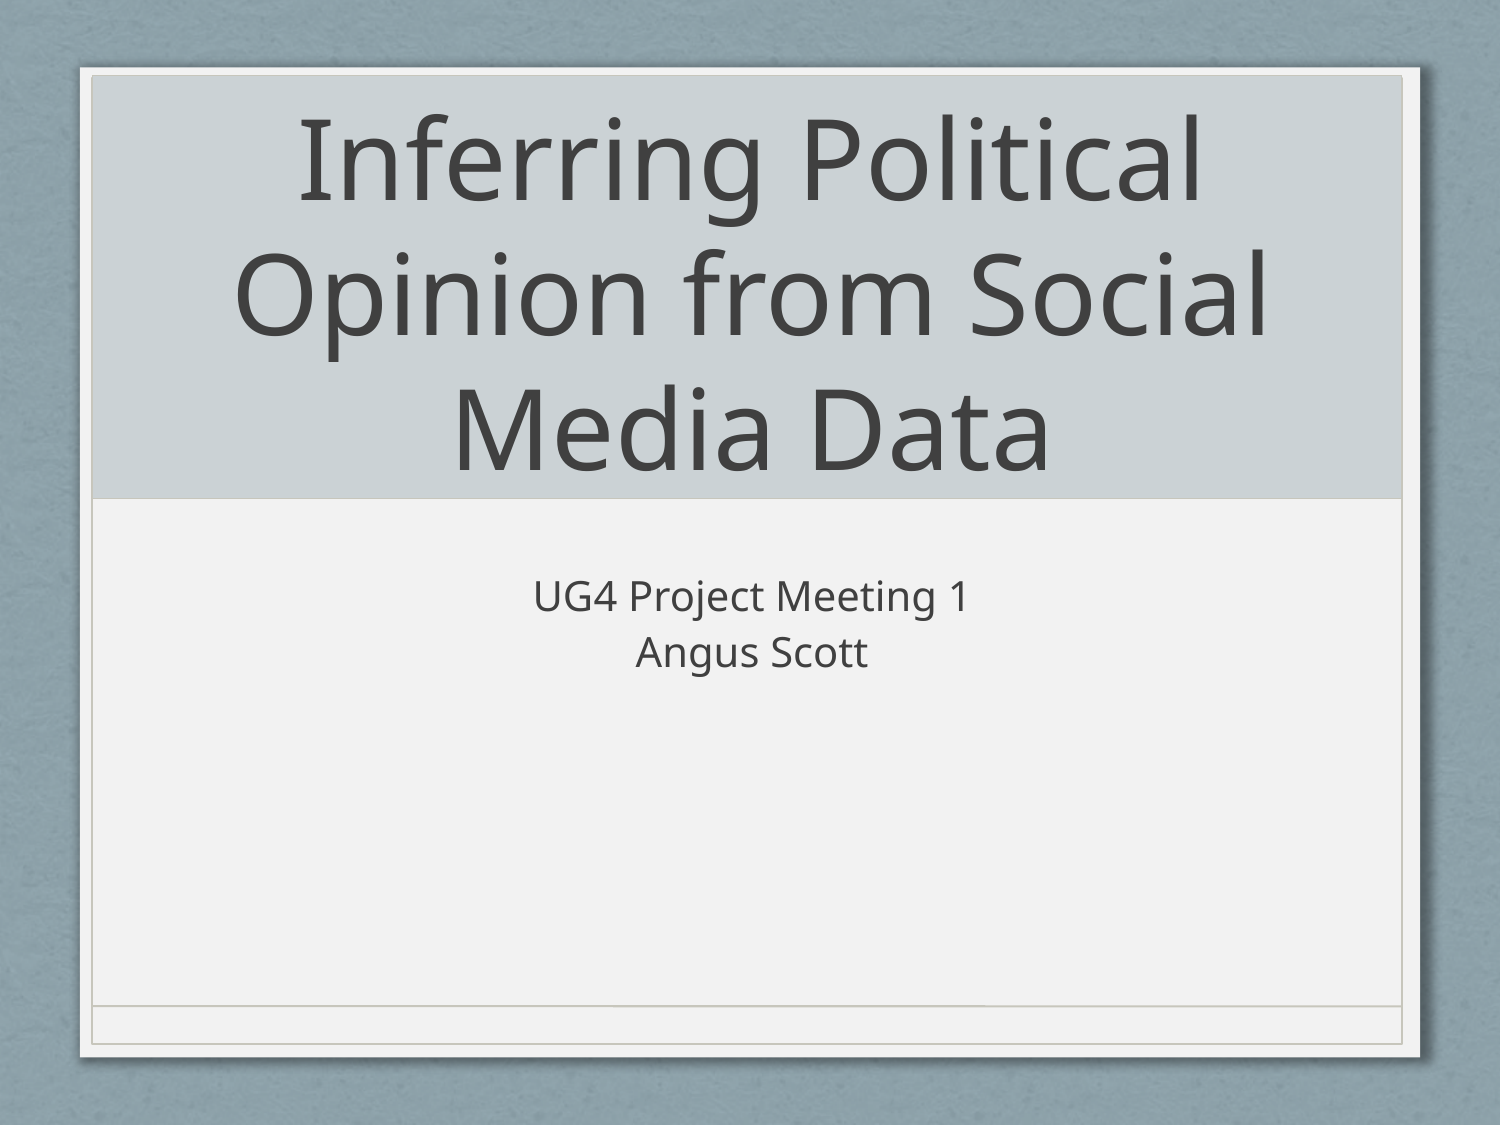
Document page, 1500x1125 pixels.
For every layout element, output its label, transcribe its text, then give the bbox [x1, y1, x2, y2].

subtitle UG4 Project Meeting 1 Angus Scott [150, 562, 1355, 850]
title Inferring Political Opinion from Social Media Data [150, 184, 1355, 500]
